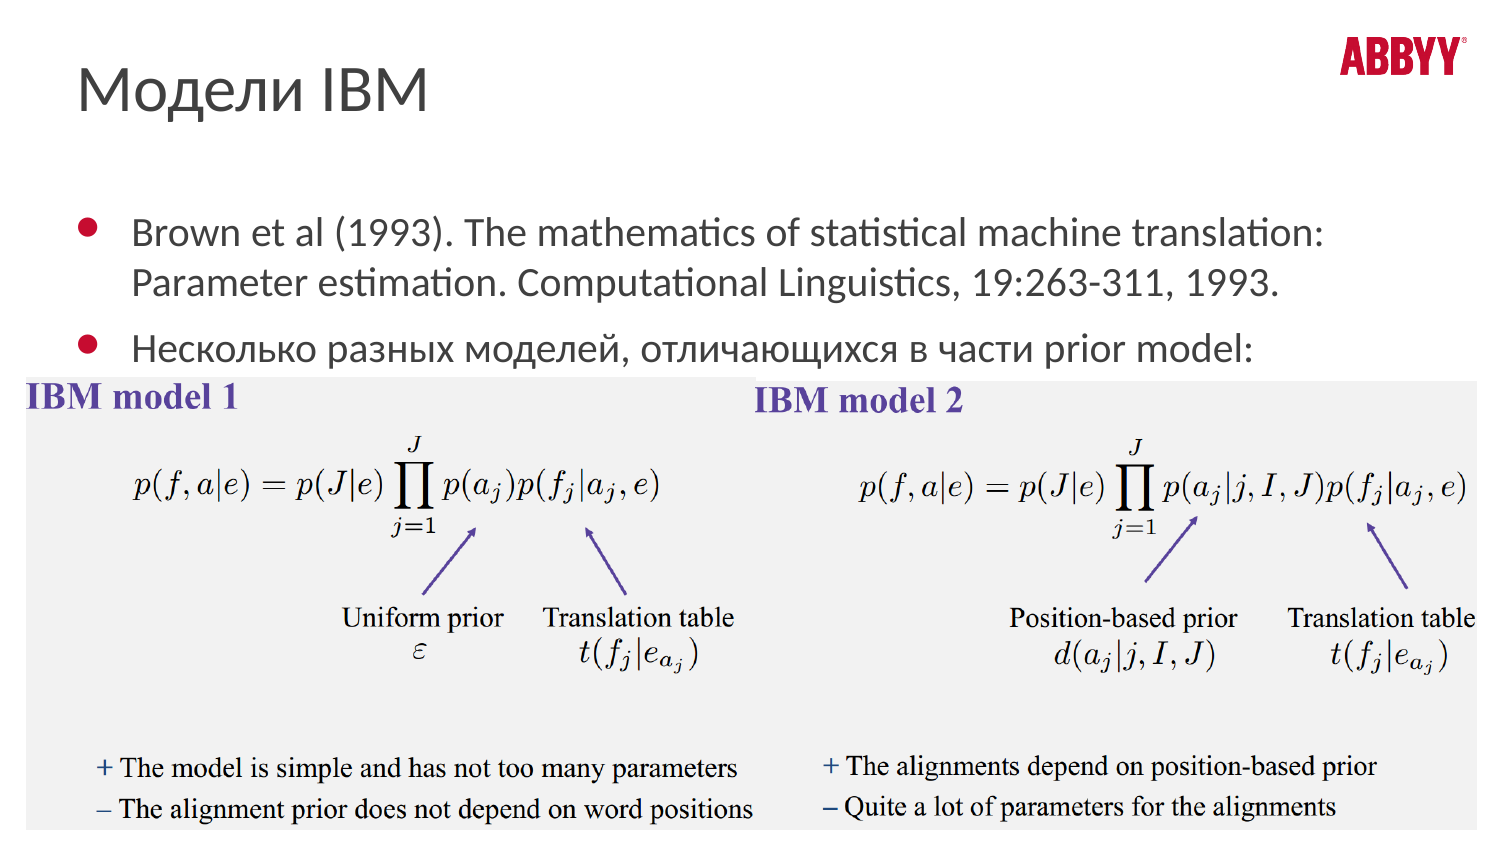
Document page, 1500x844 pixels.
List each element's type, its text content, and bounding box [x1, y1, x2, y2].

picture [26, 377, 1477, 830]
title Модели IBM [76, 45, 1296, 192]
list Brown et al (1993). The mathematics of statistical machine translation: Parameter estimation. Computational Linguistics, 19:263-311, 1993. Несколько разных моделей, отличающихся в части prior model: [75, 196, 1424, 380]
picture [1340, 37, 1467, 75]
